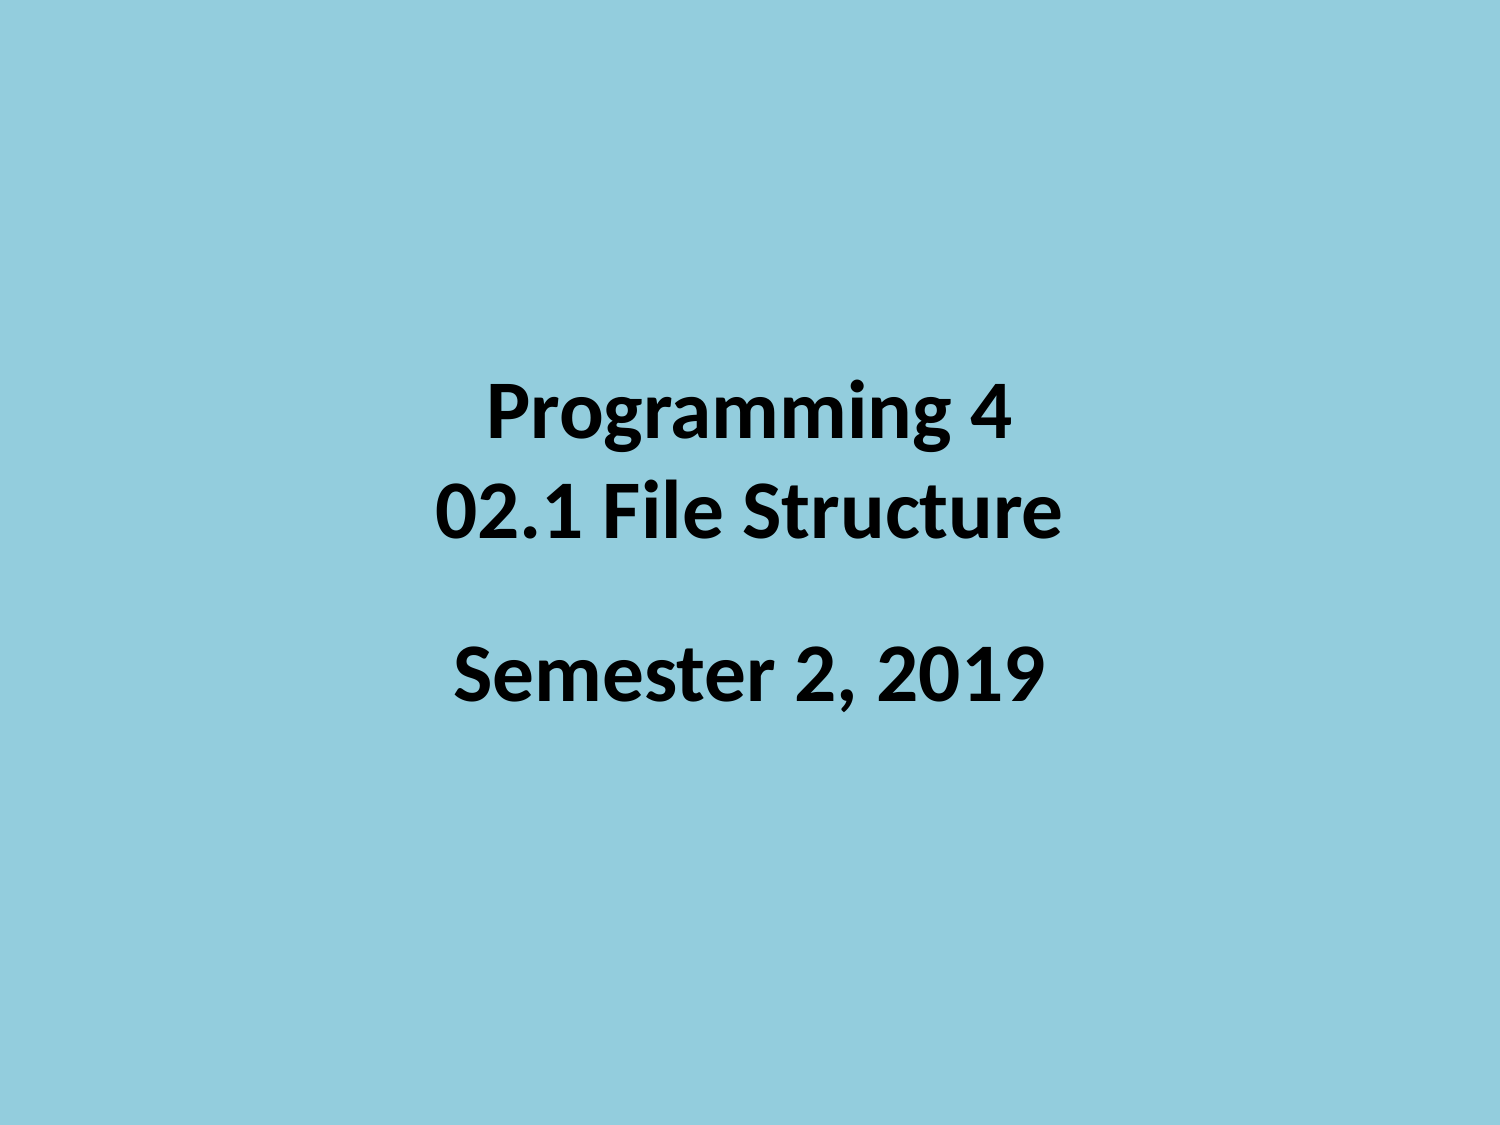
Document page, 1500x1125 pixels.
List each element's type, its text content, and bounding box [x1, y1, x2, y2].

text_box Programming 4 02.1 File Structure Semester 2, 2019 [0, 350, 1500, 724]
